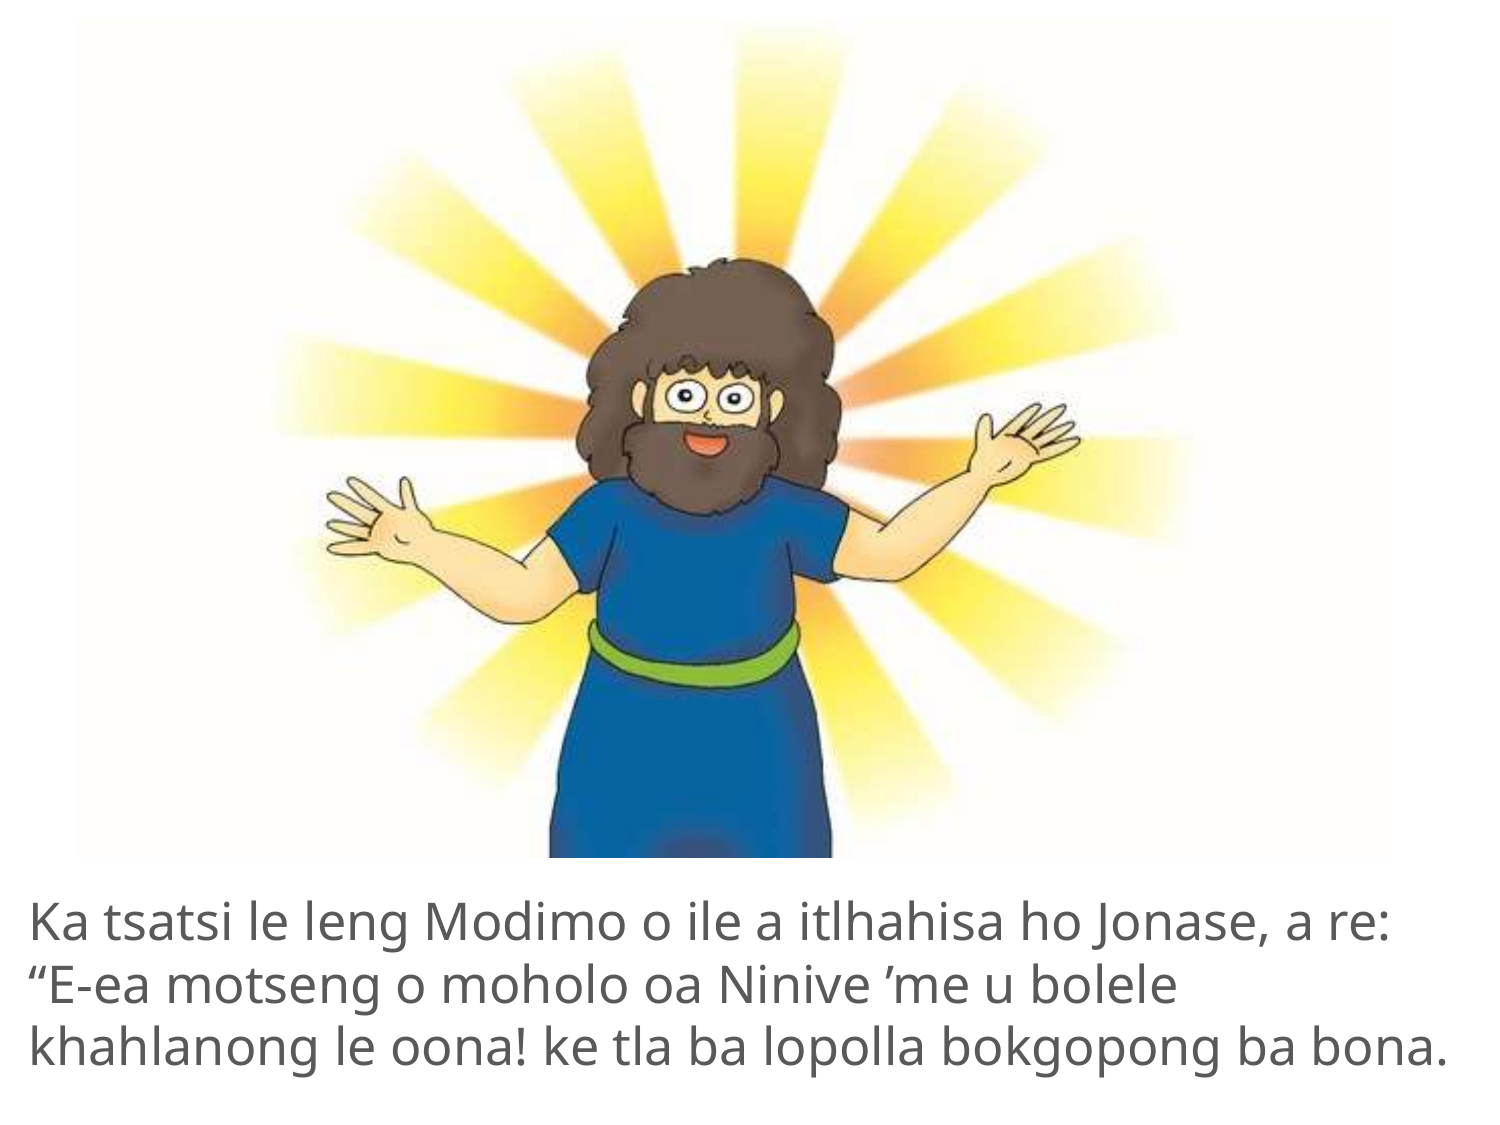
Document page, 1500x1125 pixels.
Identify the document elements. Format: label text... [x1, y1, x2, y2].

text_box Ka tsatsi le leng Modimo o ile a itlhahisa ho Jonase, a re: “E-ea motseng o moholo oa Ninive ’me u bolele khahlanong le oona! ke tla ba lopolla bokgopong ba bona. [13, 881, 1500, 1084]
picture [76, 18, 1394, 858]
